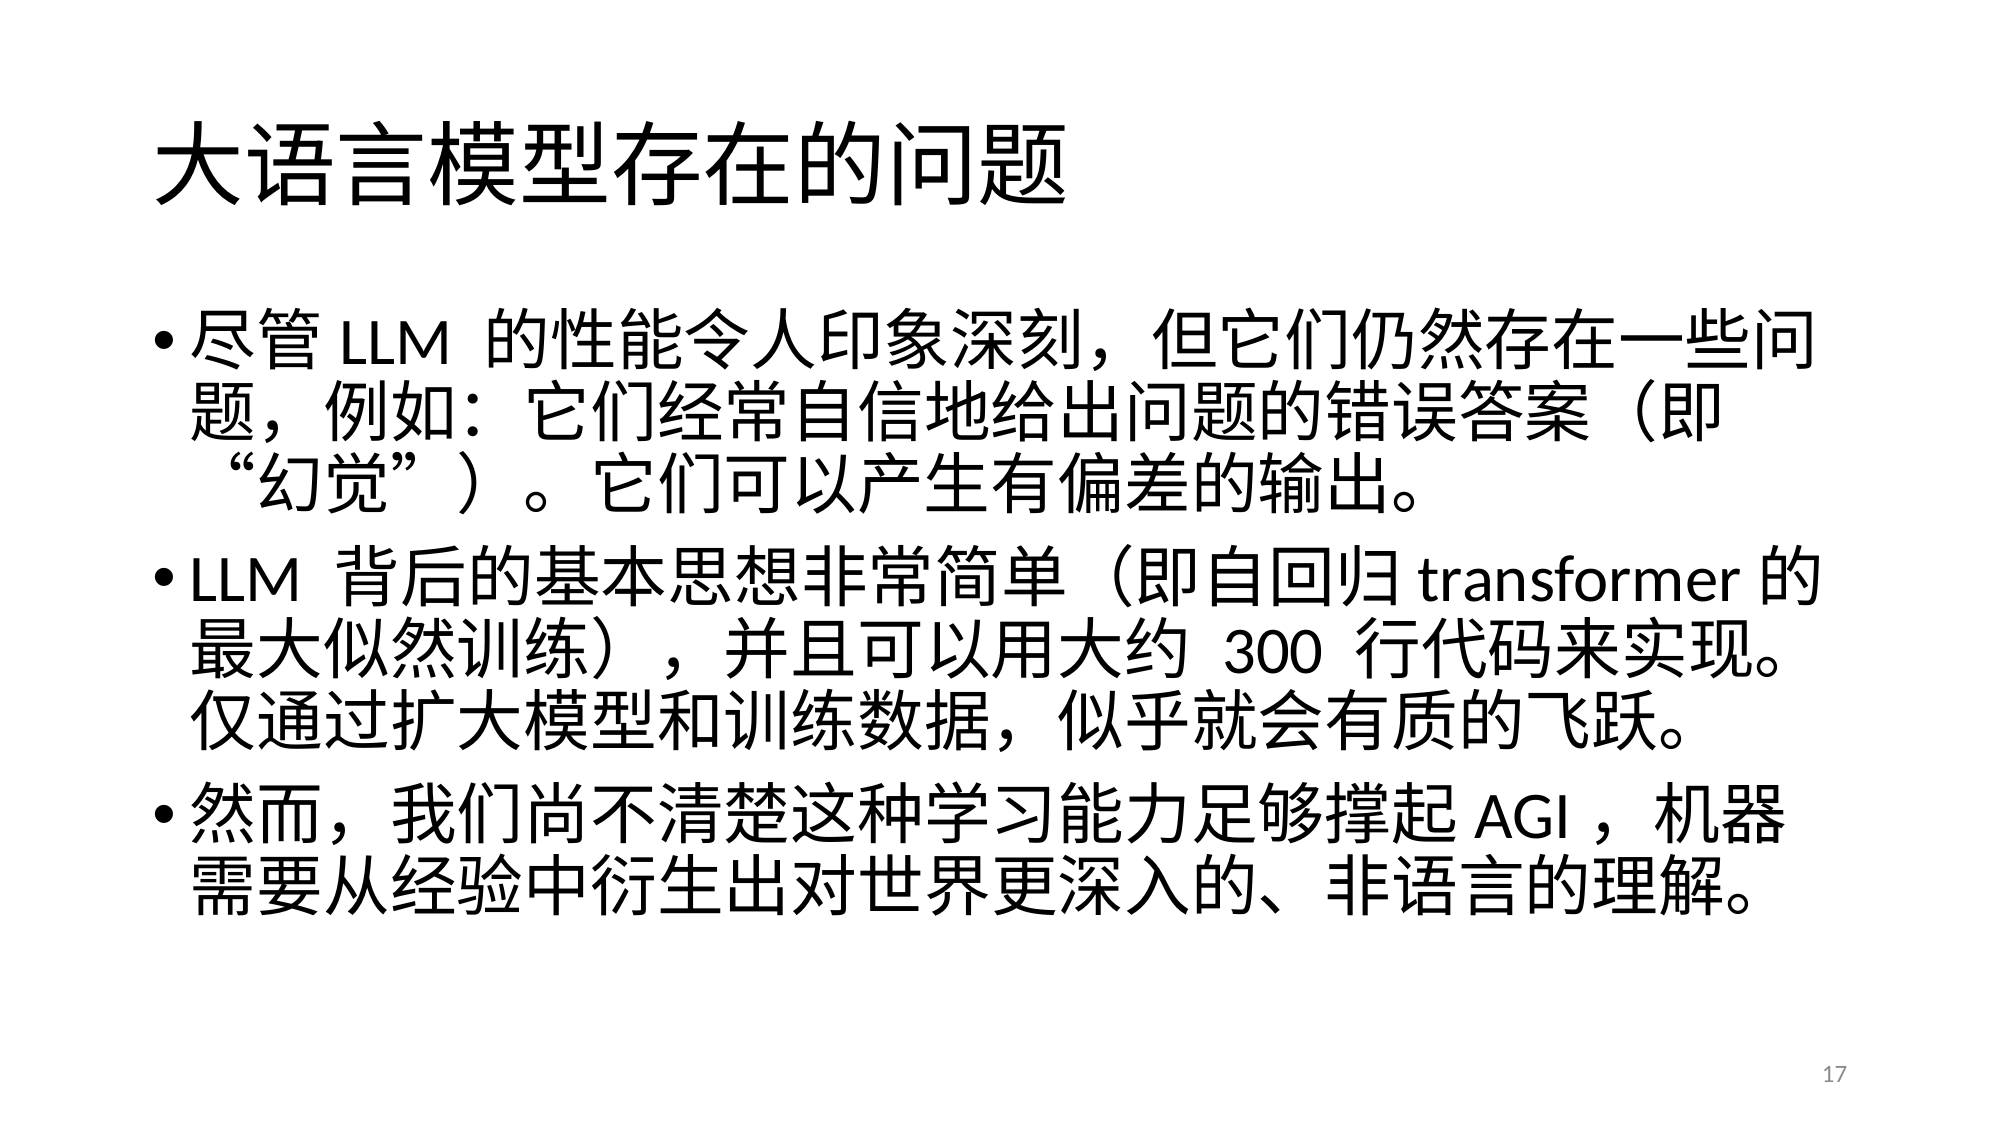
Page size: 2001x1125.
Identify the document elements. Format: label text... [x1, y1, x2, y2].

list 尽管LLM 的性能令人印象深刻，但它们仍然存在一些问题，例如：它们经常自信地给出问题的错误答案（即“幻觉”）。它们可以产生有偏差的输出。 LLM 背后的基本思想非常简单（即自回归transformer的最大似然训练），并且可以用大约 300 行代码来实现。仅通过扩大模型和训练数据，似乎就会有质的飞跃。 然而，我们尚不清楚这种学习能力足够撑起AGI，机器需要从经验中衍生出对世界更深入的、非语言的理解。 [137, 299, 1863, 1014]
slide_number 17 [1412, 1042, 1863, 1103]
title 大语言模型存在的问题 [137, 59, 1863, 278]
